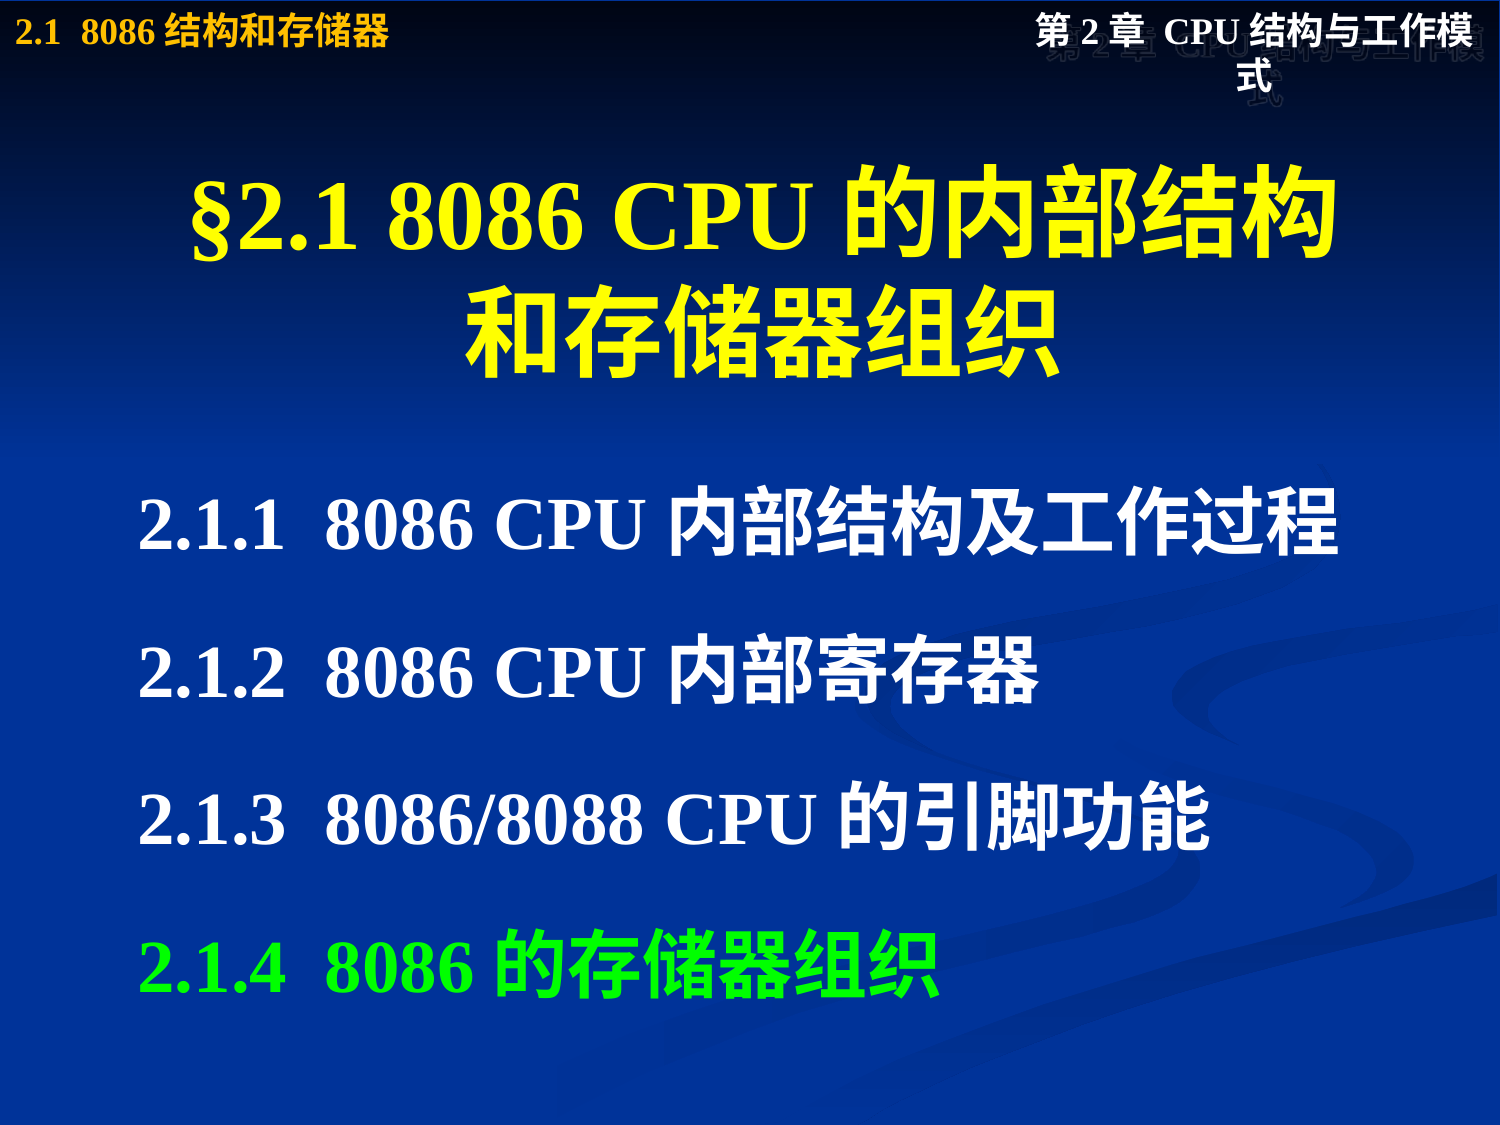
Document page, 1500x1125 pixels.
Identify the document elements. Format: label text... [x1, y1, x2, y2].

text_box 2.1.1 8086 CPU内部结构及工作过程 2.1.2 8086 CPU内部寄存器 2.1.3 8086/8088 CPU的引脚功能 2.1.4 8086的存储器组织 [122, 422, 1406, 1015]
title §2.1 8086 CPU的内部结构 和存储器组织 [63, 148, 1464, 390]
